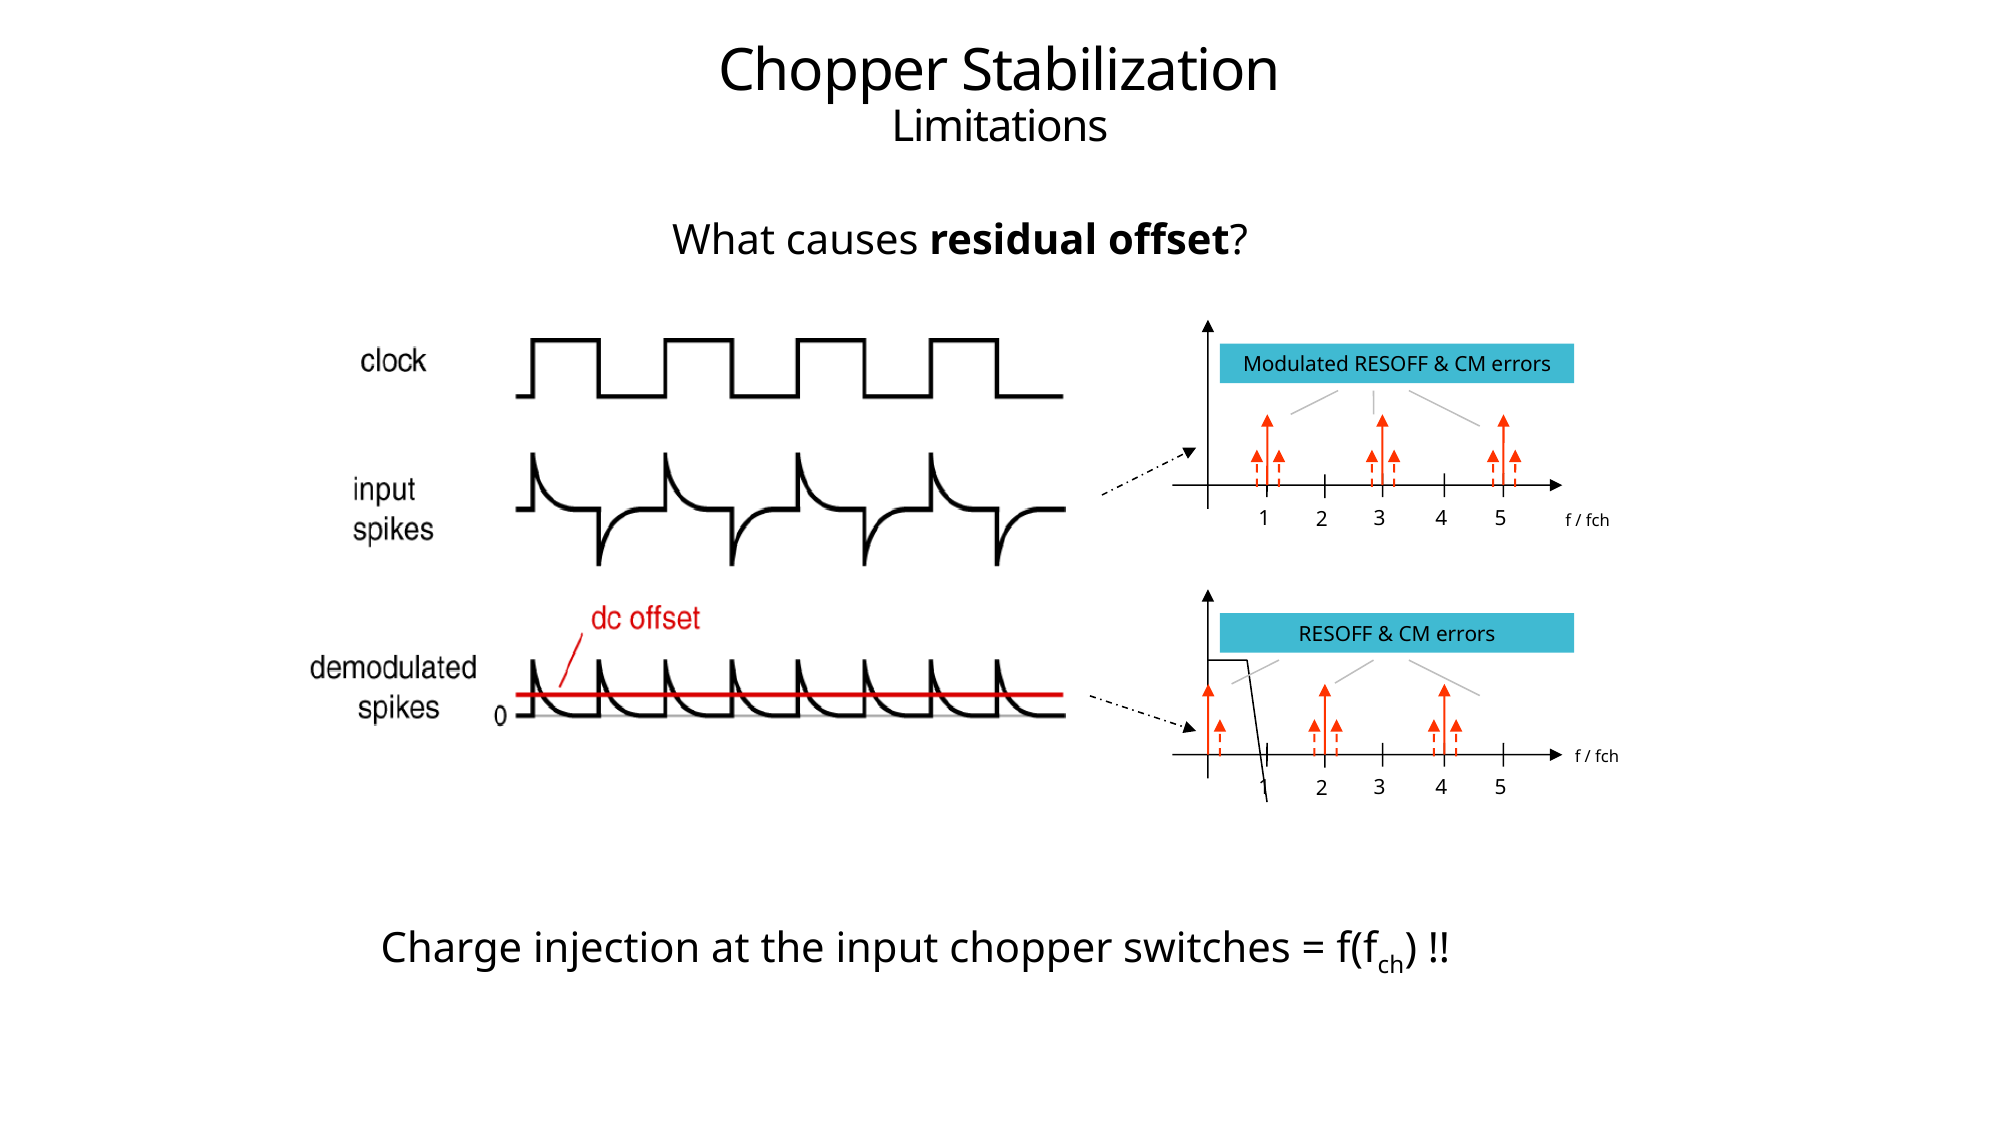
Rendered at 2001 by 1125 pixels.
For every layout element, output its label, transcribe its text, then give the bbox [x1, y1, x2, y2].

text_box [1172, 589, 1646, 808]
text_box Charge injection at the input chopper switches = f(fch) !! [365, 913, 1480, 986]
picture [286, 293, 1103, 743]
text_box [1172, 319, 1636, 539]
title Chopper Stabilization Limitations [89, 32, 1911, 159]
text_box What causes residual offset? [298, 205, 1622, 271]
